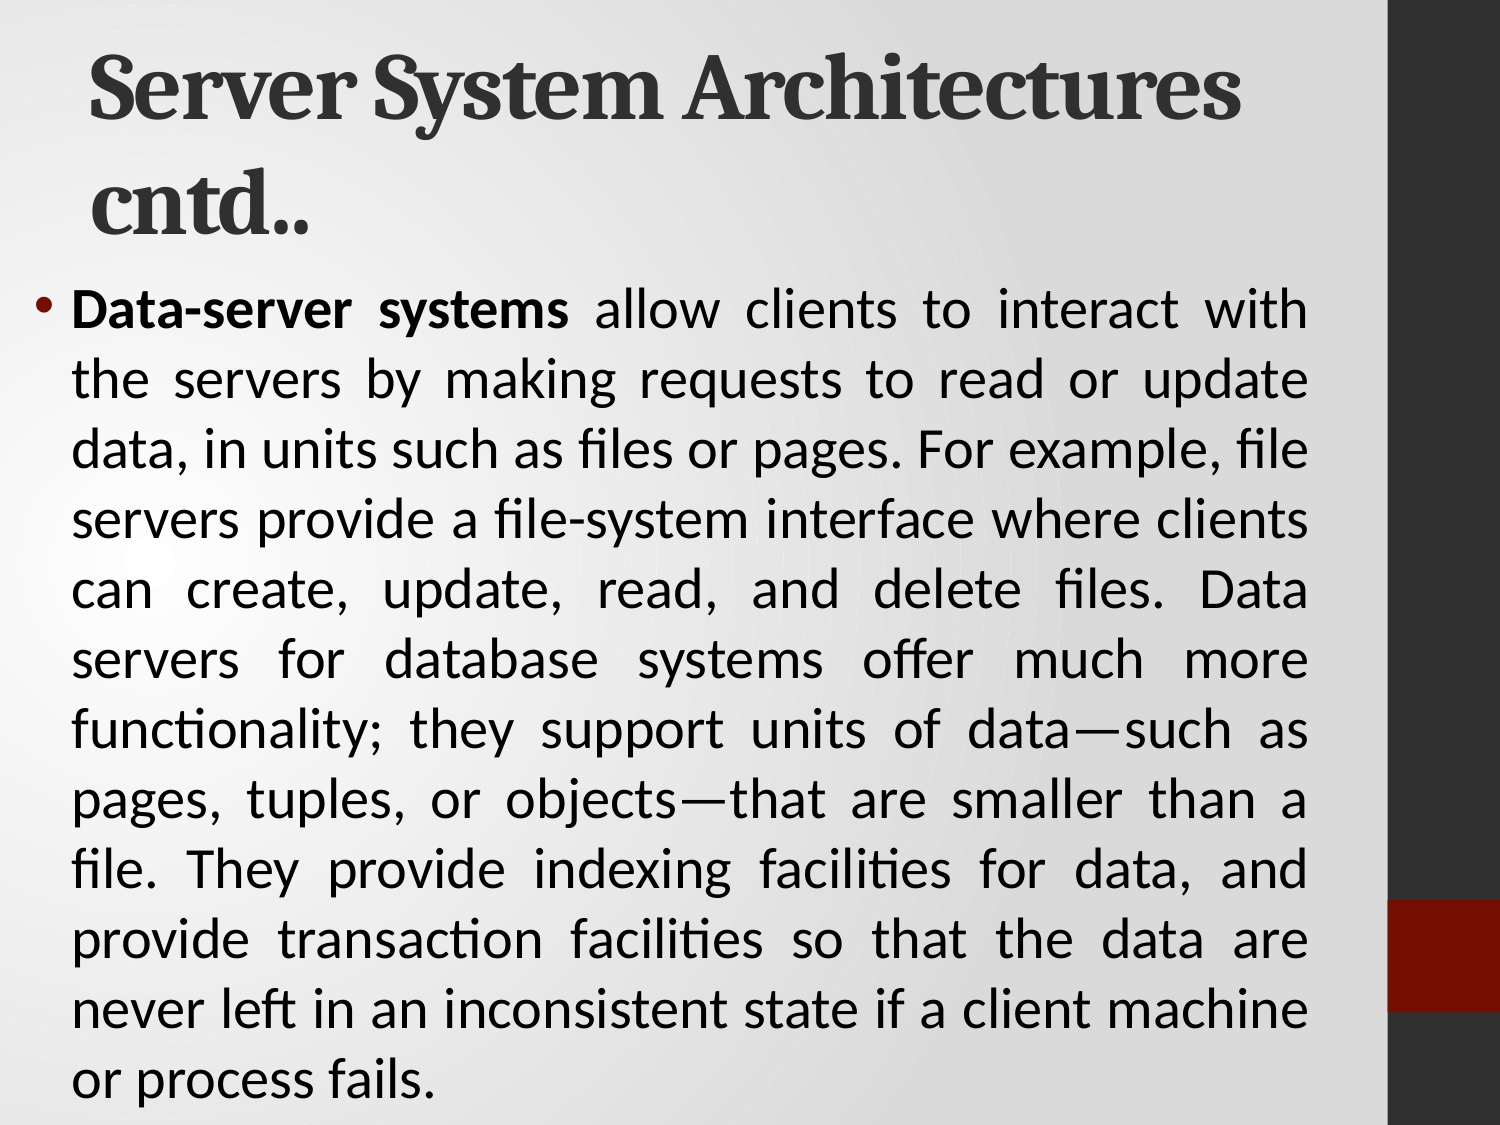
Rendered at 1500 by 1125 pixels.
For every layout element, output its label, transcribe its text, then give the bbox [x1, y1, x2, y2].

list Data-server systems allow clients to interact with the servers by making requests to read or update data, in units such as files or pages. For example, file servers provide a file-system interface where clients can create, update, read, and delete files. Data servers for database systems offer much more functionality; they support units of data—such as pages, tuples, or objects—that are smaller than a file. They provide indexing facilities for data, and provide transaction facilities so that the data are never left in an inconsistent state if a client machine or process fails. [0, 262, 1325, 1050]
title Server System Architectures cntd.. [75, 45, 1388, 233]
